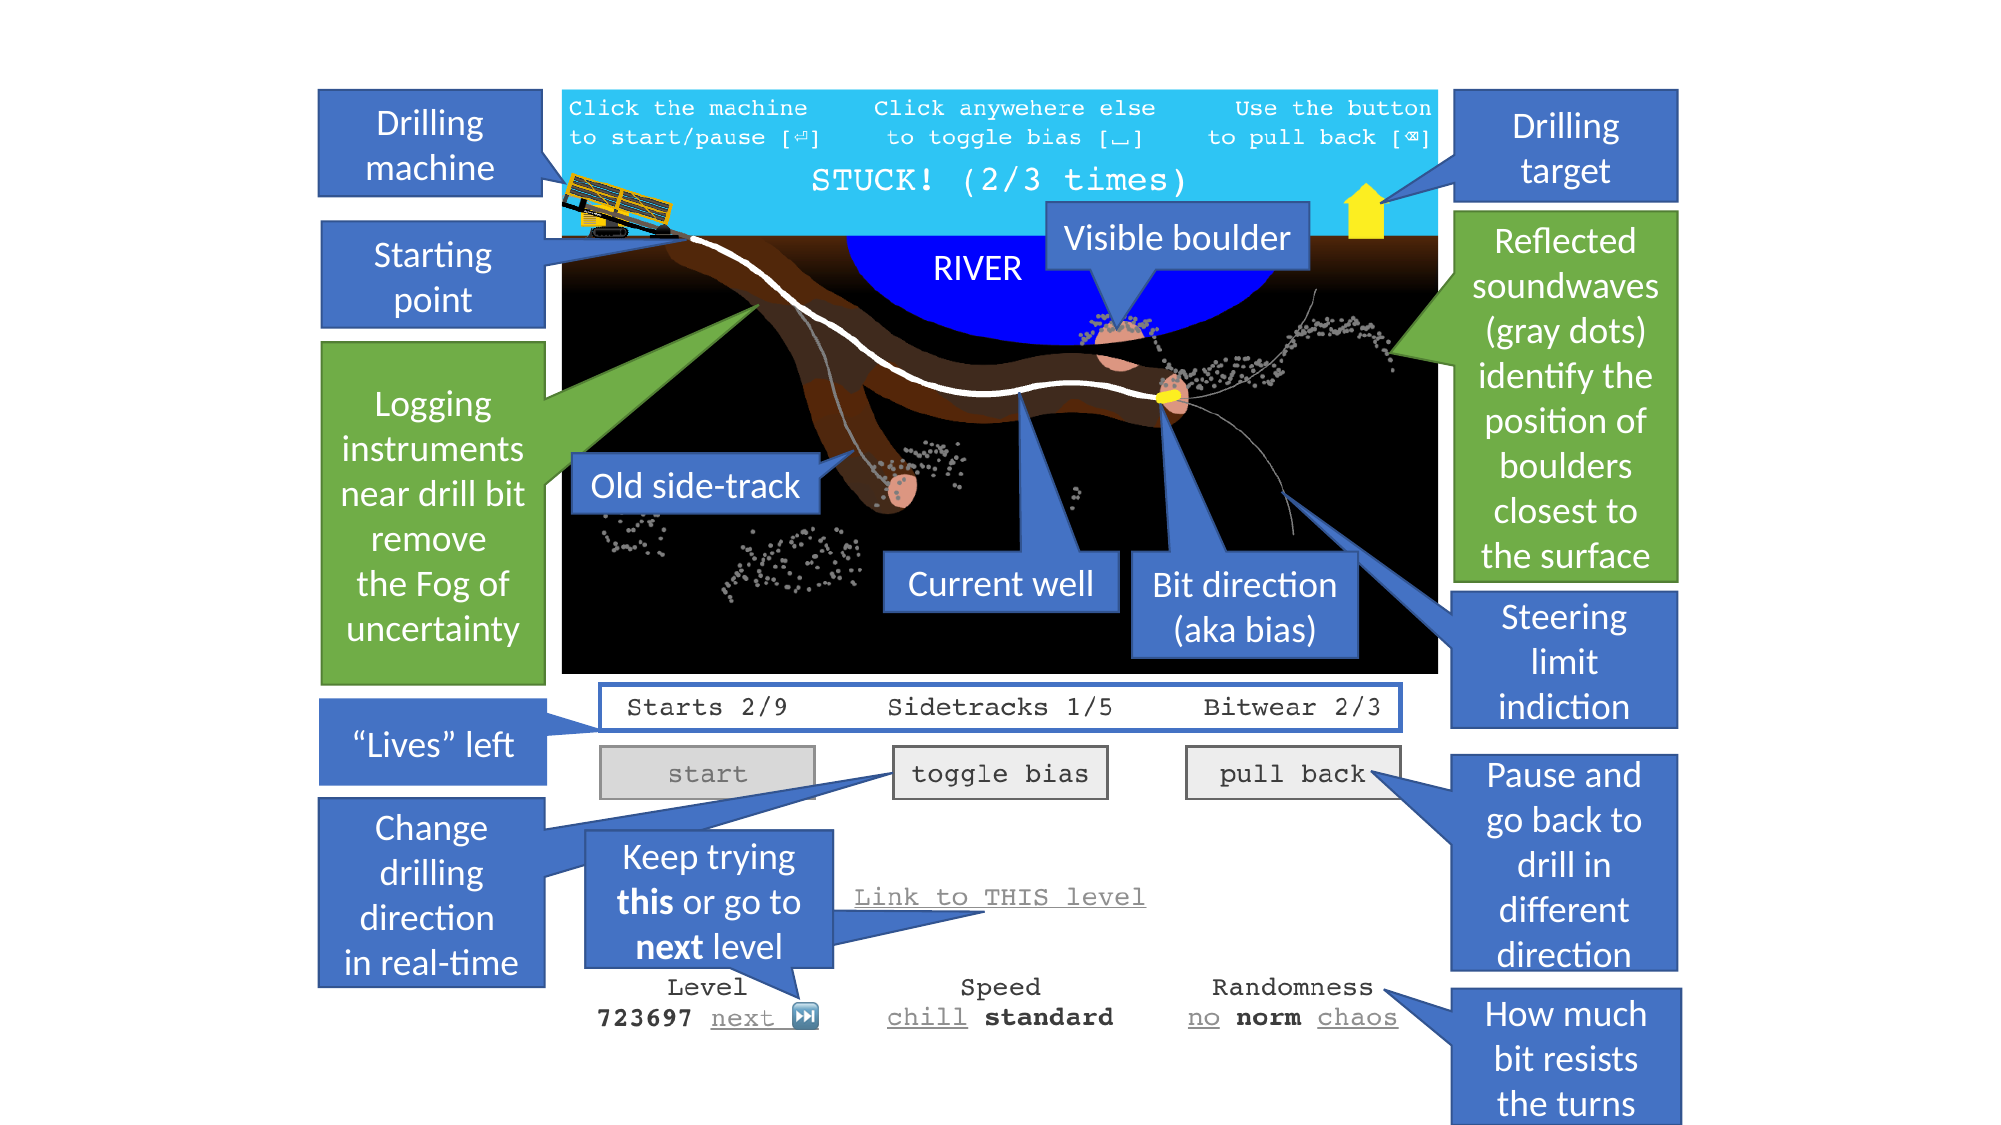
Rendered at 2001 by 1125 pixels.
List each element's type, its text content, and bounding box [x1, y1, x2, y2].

text_box “Lives” left [319, 698, 561, 786]
text_box How much bit resists the turns [1438, 987, 1683, 1125]
text_box Pause and go back to drill in different direction [1439, 753, 1679, 972]
text_box Reflected soundwaves (gray dots) identify the position of boulders closest to the surface [1439, 210, 1679, 583]
text_box Change drilling direction in real-time [317, 797, 561, 989]
text_box Drilling target [1439, 88, 1679, 203]
text_box Drilling machine [317, 88, 561, 198]
text_box Steering limit indiction [1439, 590, 1679, 729]
text_box Logging instruments near drill bit remove the Fog of uncertainty [320, 341, 561, 686]
picture [561, 89, 1439, 1036]
text_box Starting point [320, 220, 561, 329]
